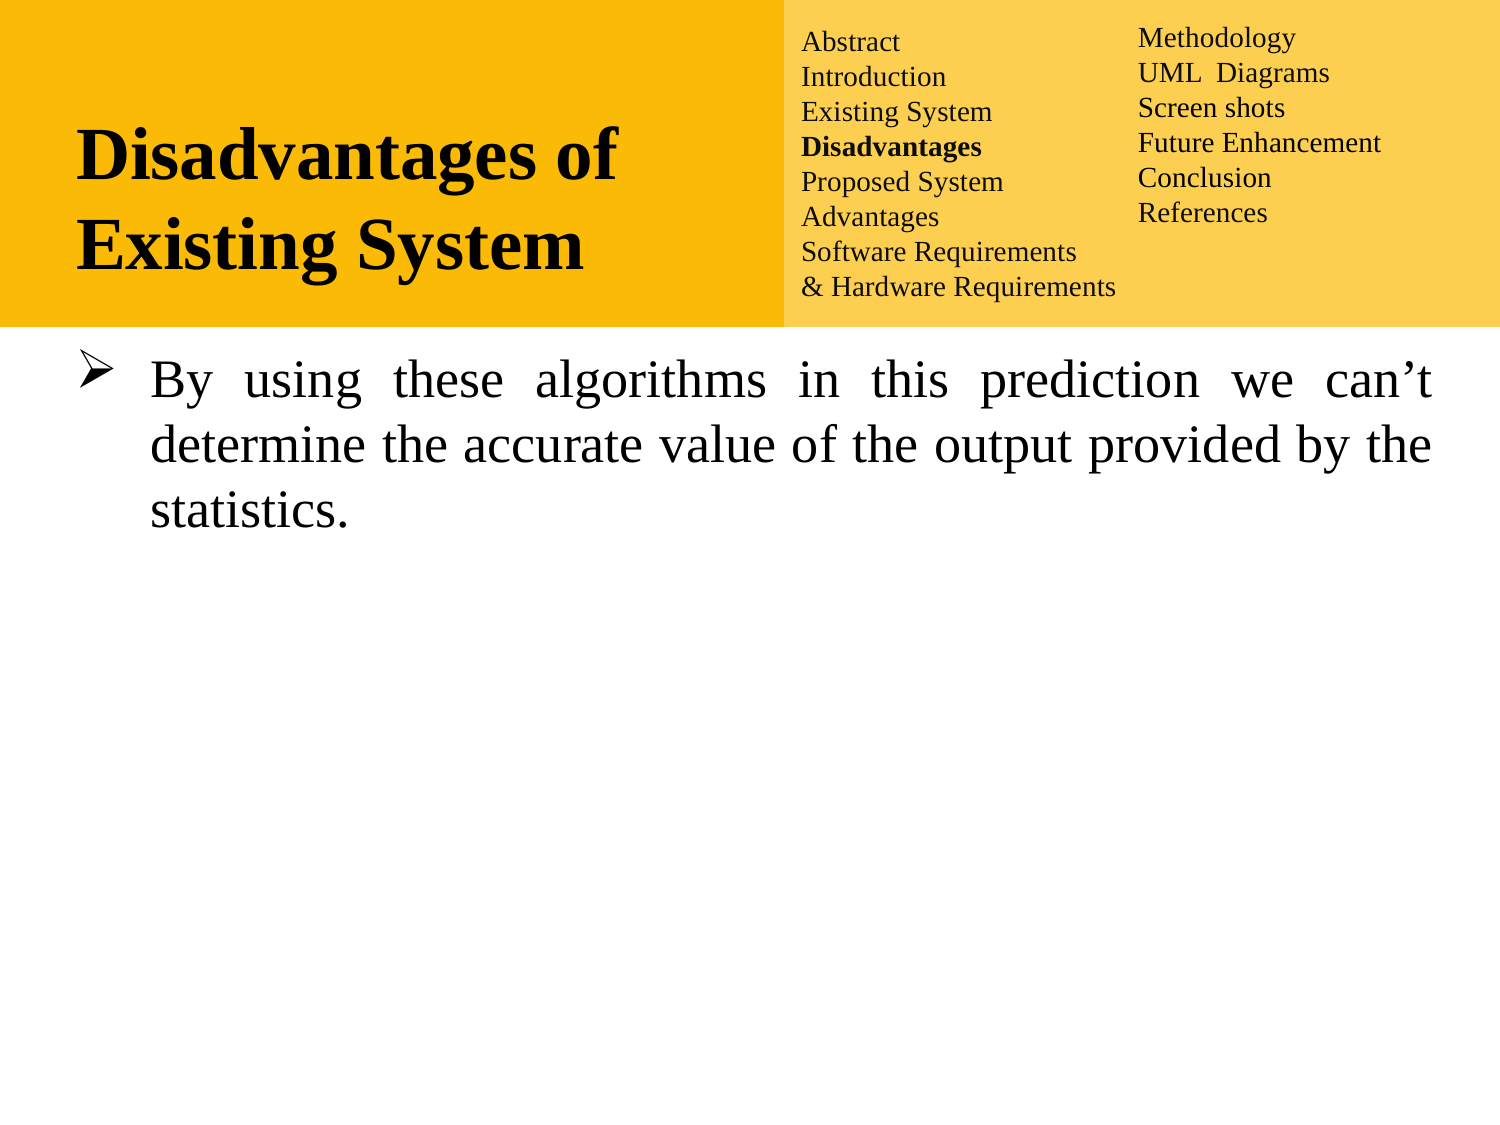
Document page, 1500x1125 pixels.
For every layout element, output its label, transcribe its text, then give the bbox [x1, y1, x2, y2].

text_box Methodology UML Diagrams Screen shots Future Enhancement Conclusion References [1123, 11, 1499, 326]
text_box Abstract Introduction Existing System Disadvantages Proposed System Advantages Software Requirements & Hardware Requirements [784, 0, 1500, 327]
text_box By using these algorithms in this prediction we can’t determine the accurate value of the output provided by the statistics. [75, 341, 1434, 685]
title Disadvantages of Existing System [73, 102, 713, 293]
